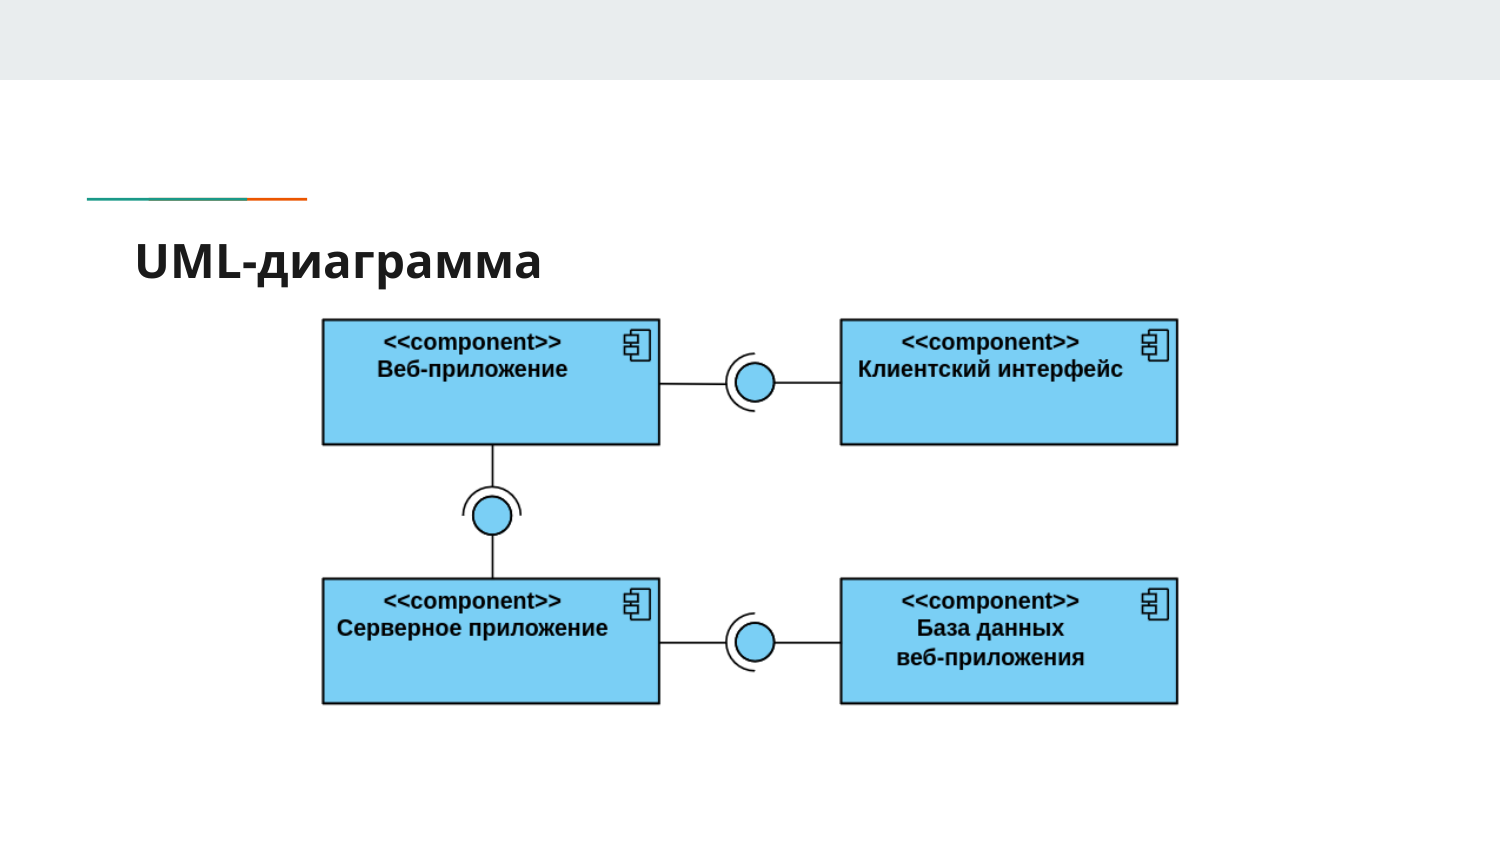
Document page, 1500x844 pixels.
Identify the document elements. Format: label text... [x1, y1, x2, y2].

picture [305, 303, 1195, 724]
title UML-диаграмма [119, 216, 1381, 305]
